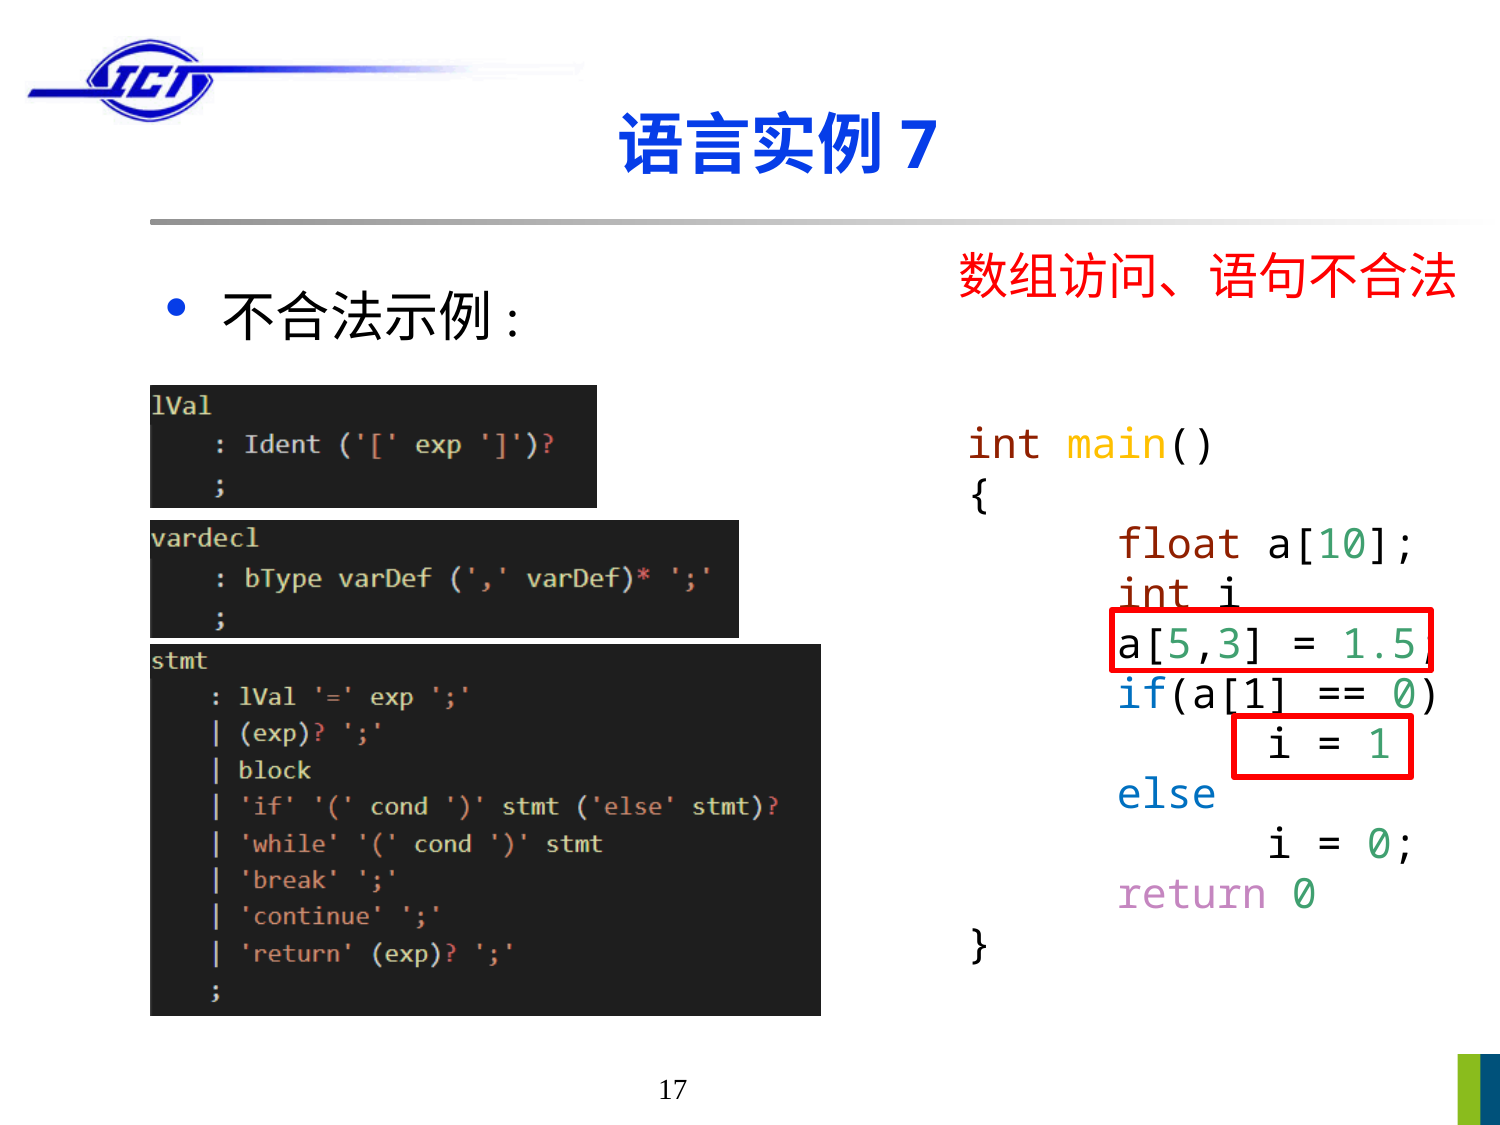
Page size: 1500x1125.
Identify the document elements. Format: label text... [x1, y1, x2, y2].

text_box 数组访问、语句不合法 [943, 237, 1474, 312]
picture [149, 644, 822, 1016]
text_box int main() { float a[10]; int i a[5,3] = 1.5; if(a[1] == 0) i = 1 else i = 0; return 0 } [952, 408, 1474, 974]
picture [149, 385, 597, 508]
text_box [1234, 716, 1412, 778]
picture [149, 520, 739, 638]
list 不合法示例: [150, 275, 1388, 1013]
picture [24, 36, 600, 125]
title 语言实例7 [159, 66, 1397, 217]
text_box [1111, 609, 1431, 671]
